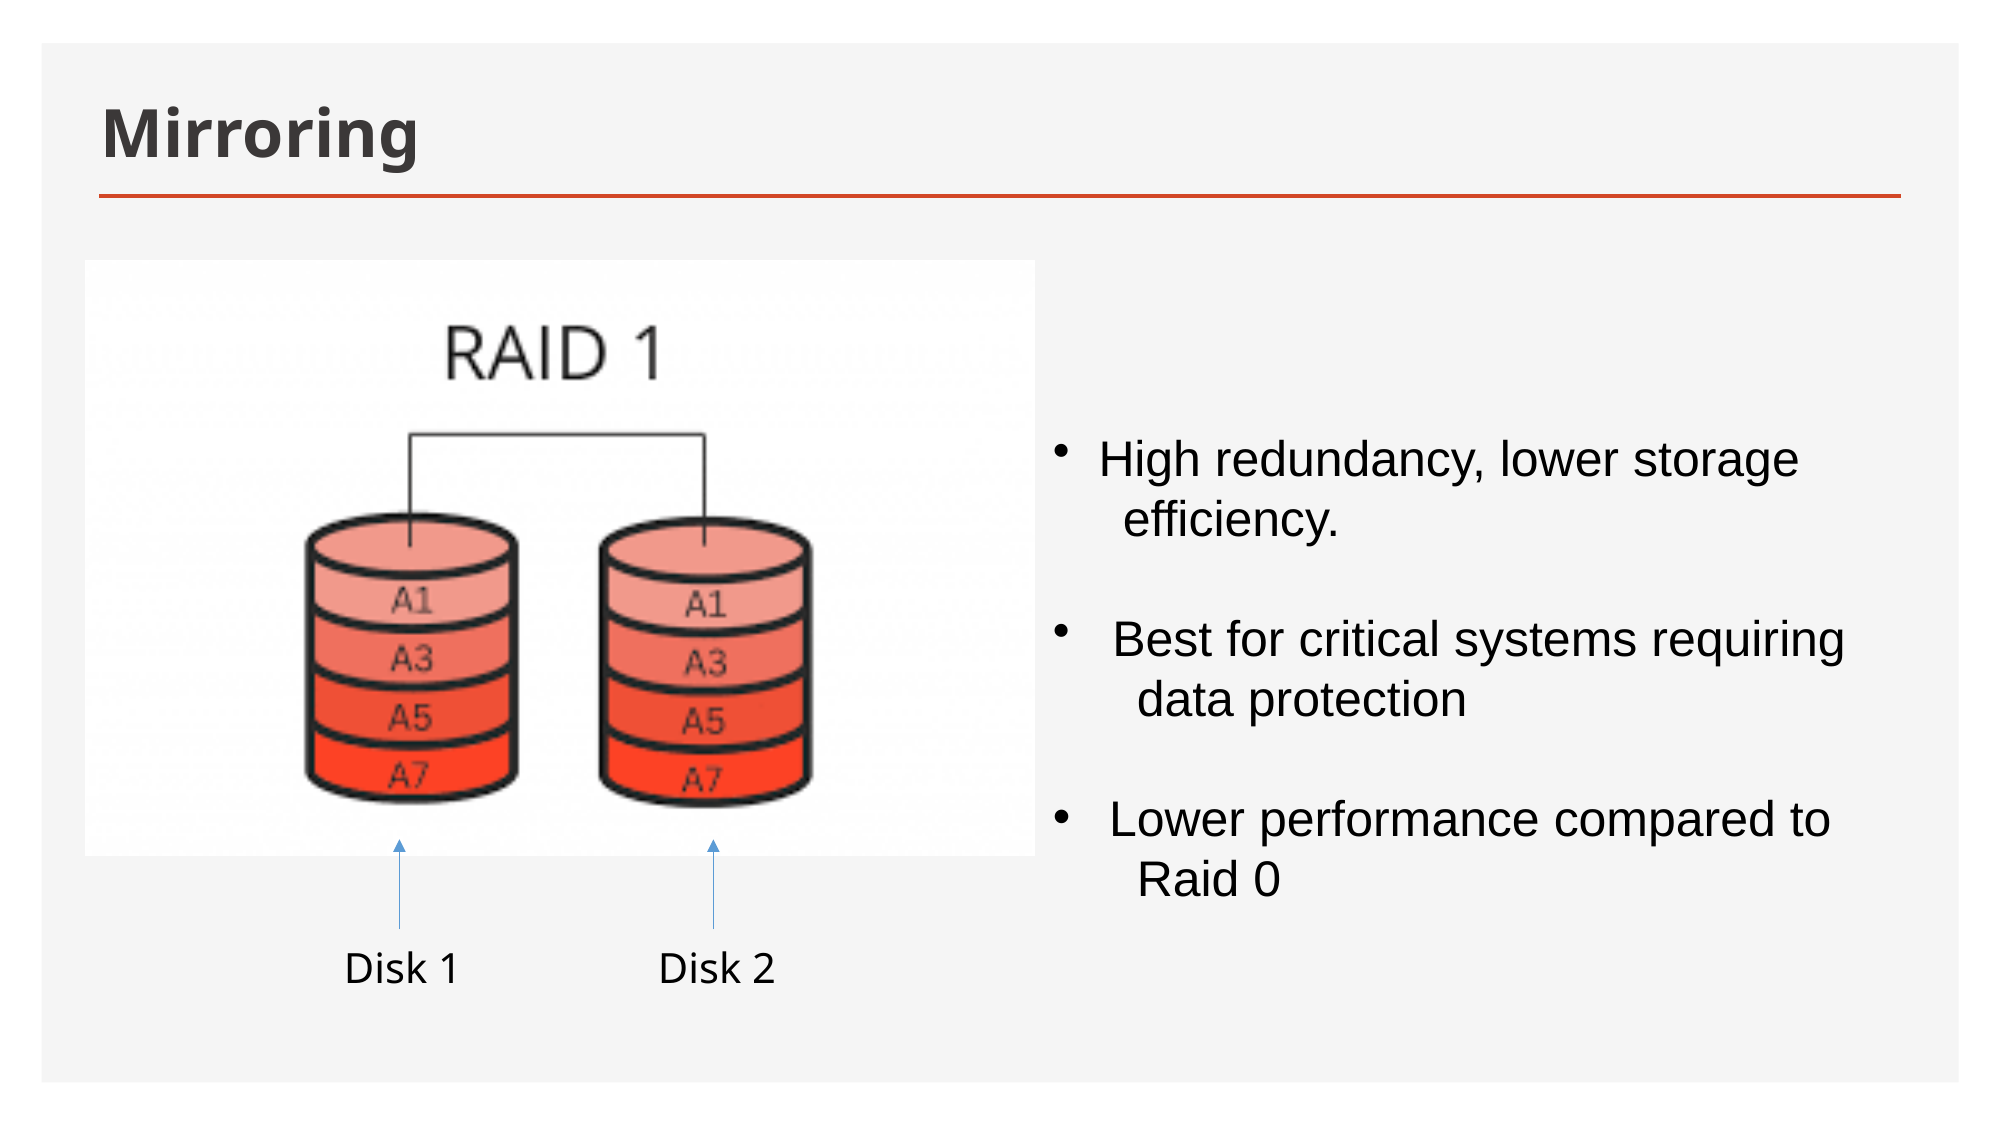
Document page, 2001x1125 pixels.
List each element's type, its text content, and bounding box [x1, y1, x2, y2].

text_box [643, 839, 805, 1001]
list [85, 260, 1035, 856]
title Mirroring [85, 73, 1214, 179]
text_box High redundancy, lower storage efficiency. Best for critical systems requiring data protection Lower performance compared to Raid 0 [1037, 358, 1886, 914]
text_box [329, 839, 491, 1001]
